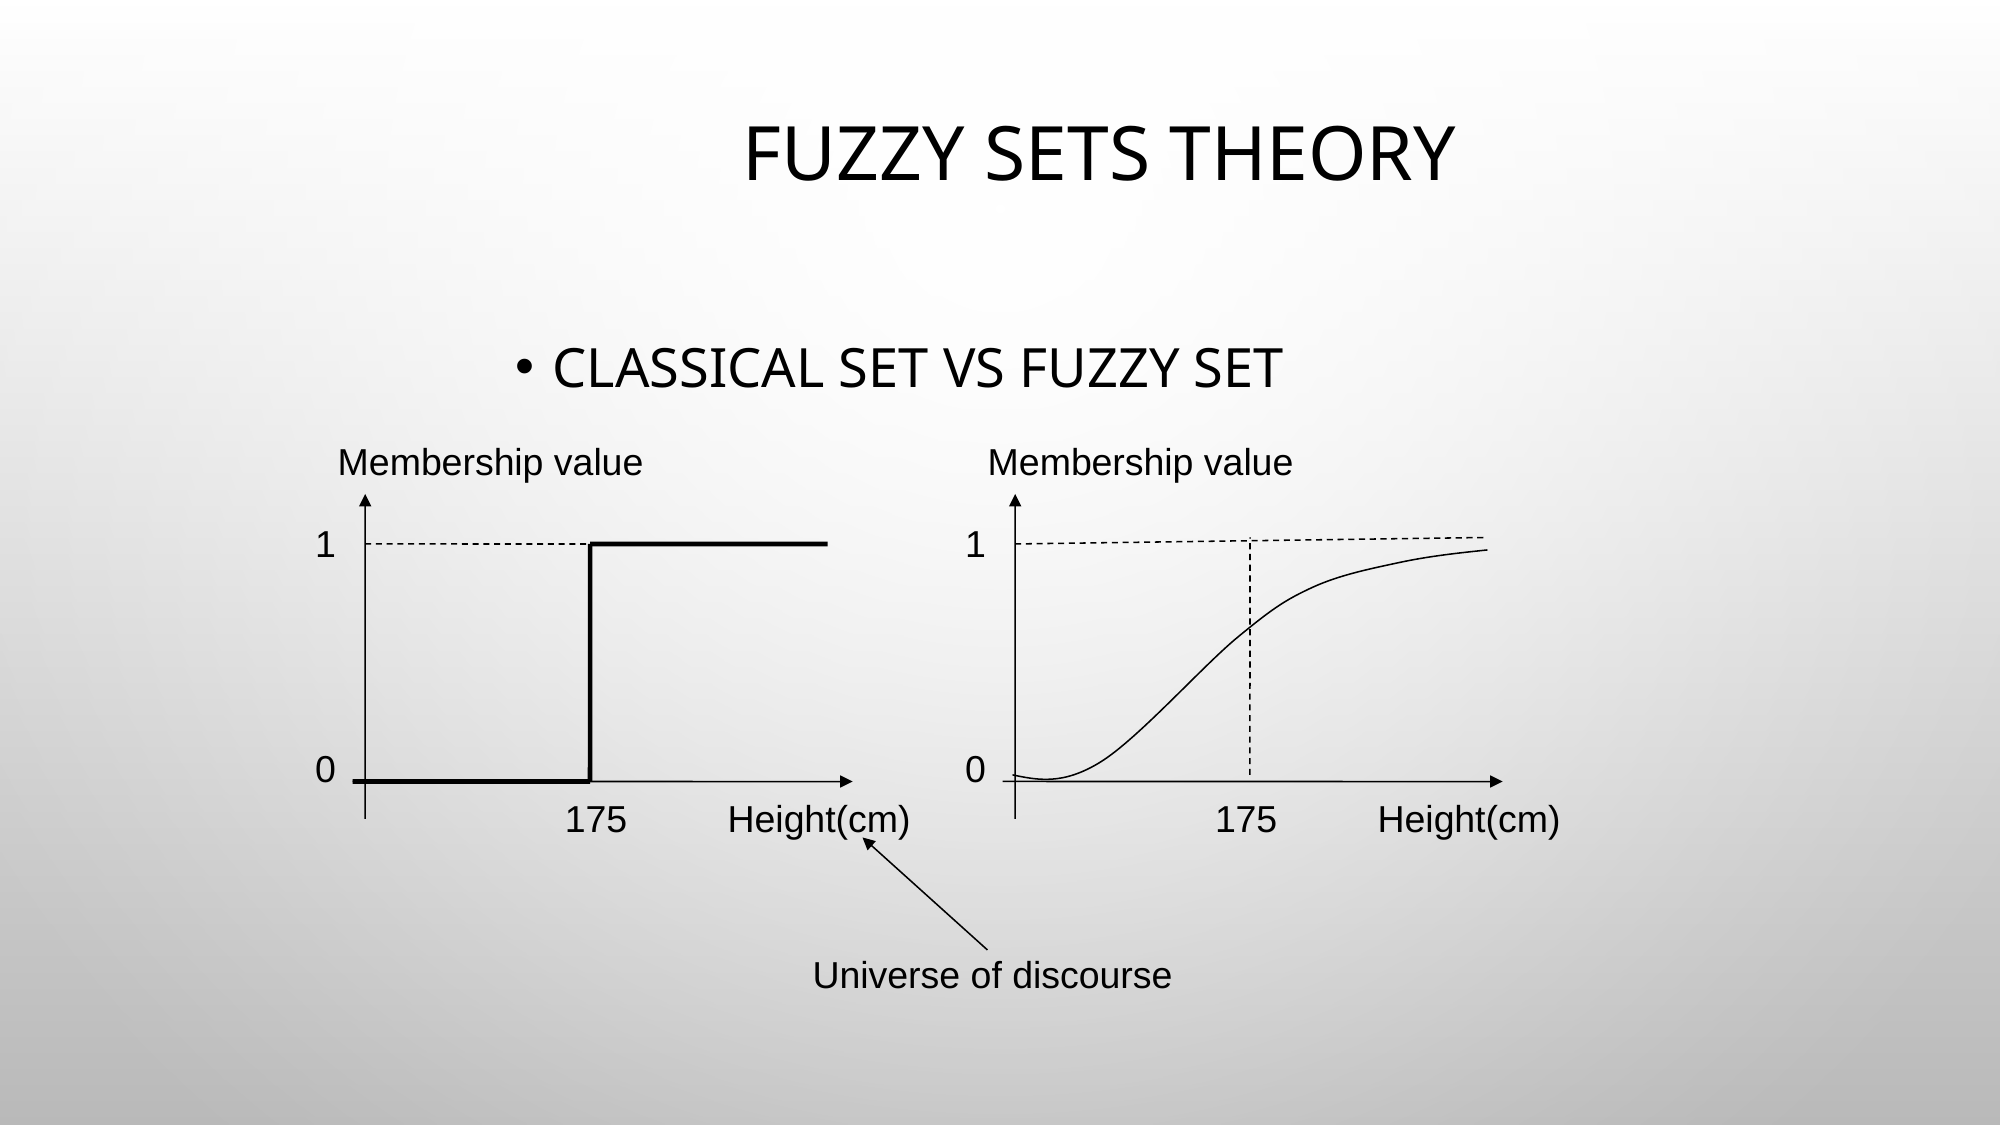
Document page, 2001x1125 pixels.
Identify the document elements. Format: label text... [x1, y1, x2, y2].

text_box 175 [550, 787, 643, 848]
text_box [1012, 549, 1488, 780]
text_box Membership value [322, 430, 659, 491]
text_box 0 [950, 737, 1001, 798]
text_box 1 [950, 512, 1001, 573]
text_box Membership value [972, 430, 1309, 491]
text_box [358, 493, 372, 543]
text_box Universe of discourse [797, 943, 1188, 1004]
picture [0, 0, 2000, 1125]
title Fuzzy Sets Theory [333, 31, 1867, 282]
text_box [1008, 493, 1022, 543]
text_box 1 [300, 512, 351, 573]
list Classical Set vs Fuzzy set [500, 312, 1575, 425]
text_box Height(cm) [712, 787, 926, 848]
text_box [862, 837, 988, 951]
text_box [591, 775, 853, 787]
text_box Height(cm) [1362, 787, 1576, 848]
text_box [1016, 775, 1503, 787]
text_box 175 [1200, 787, 1293, 848]
text_box 0 [300, 737, 351, 798]
